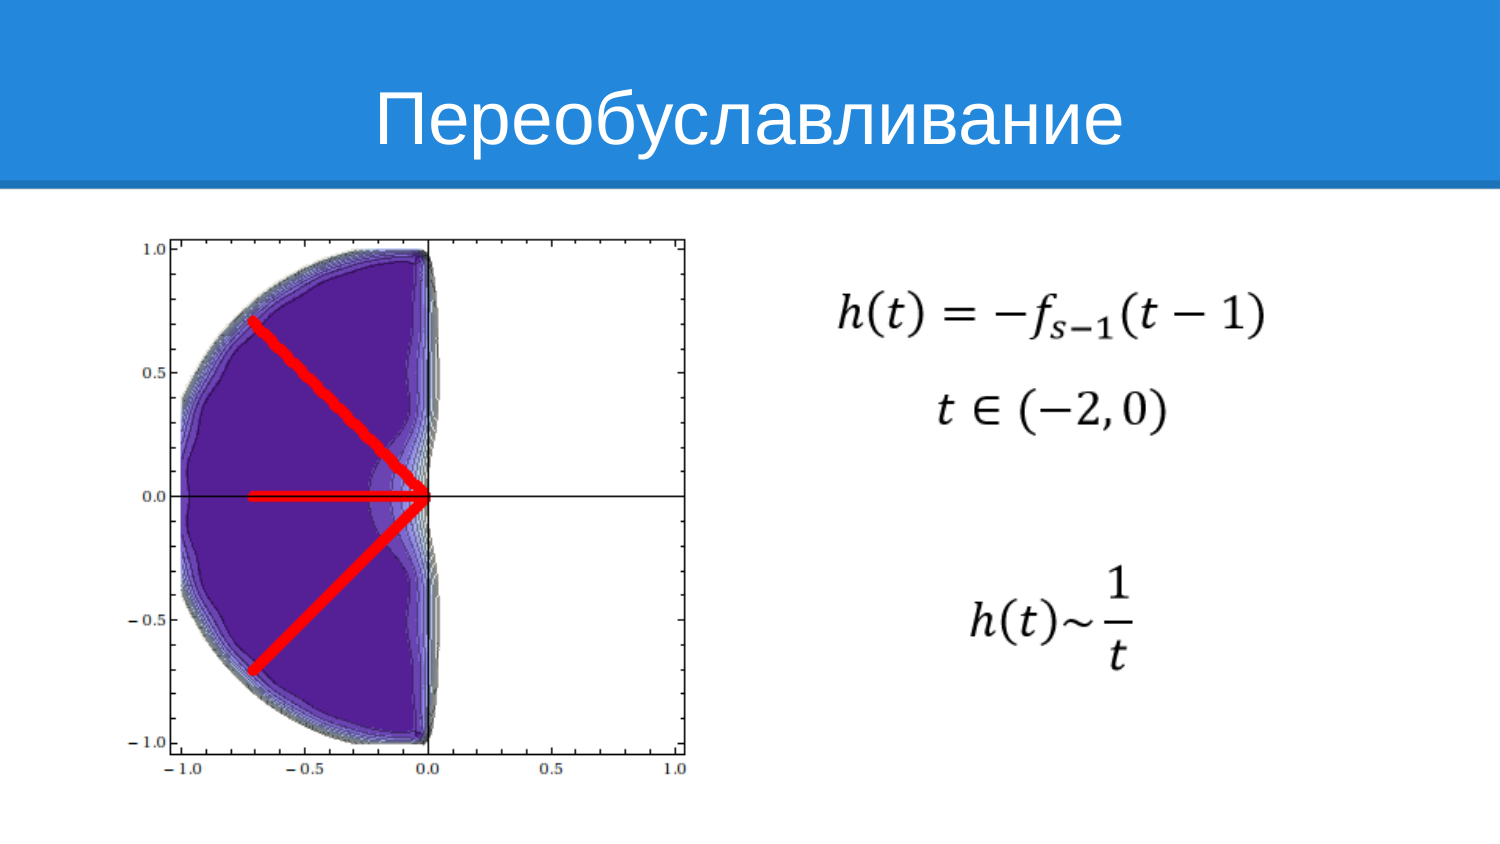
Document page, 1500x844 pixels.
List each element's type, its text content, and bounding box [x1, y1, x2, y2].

picture [122, 208, 717, 791]
picture [824, 274, 1281, 357]
title Переобуславливание [75, 33, 1425, 175]
picture [926, 365, 1179, 451]
picture [958, 549, 1147, 687]
